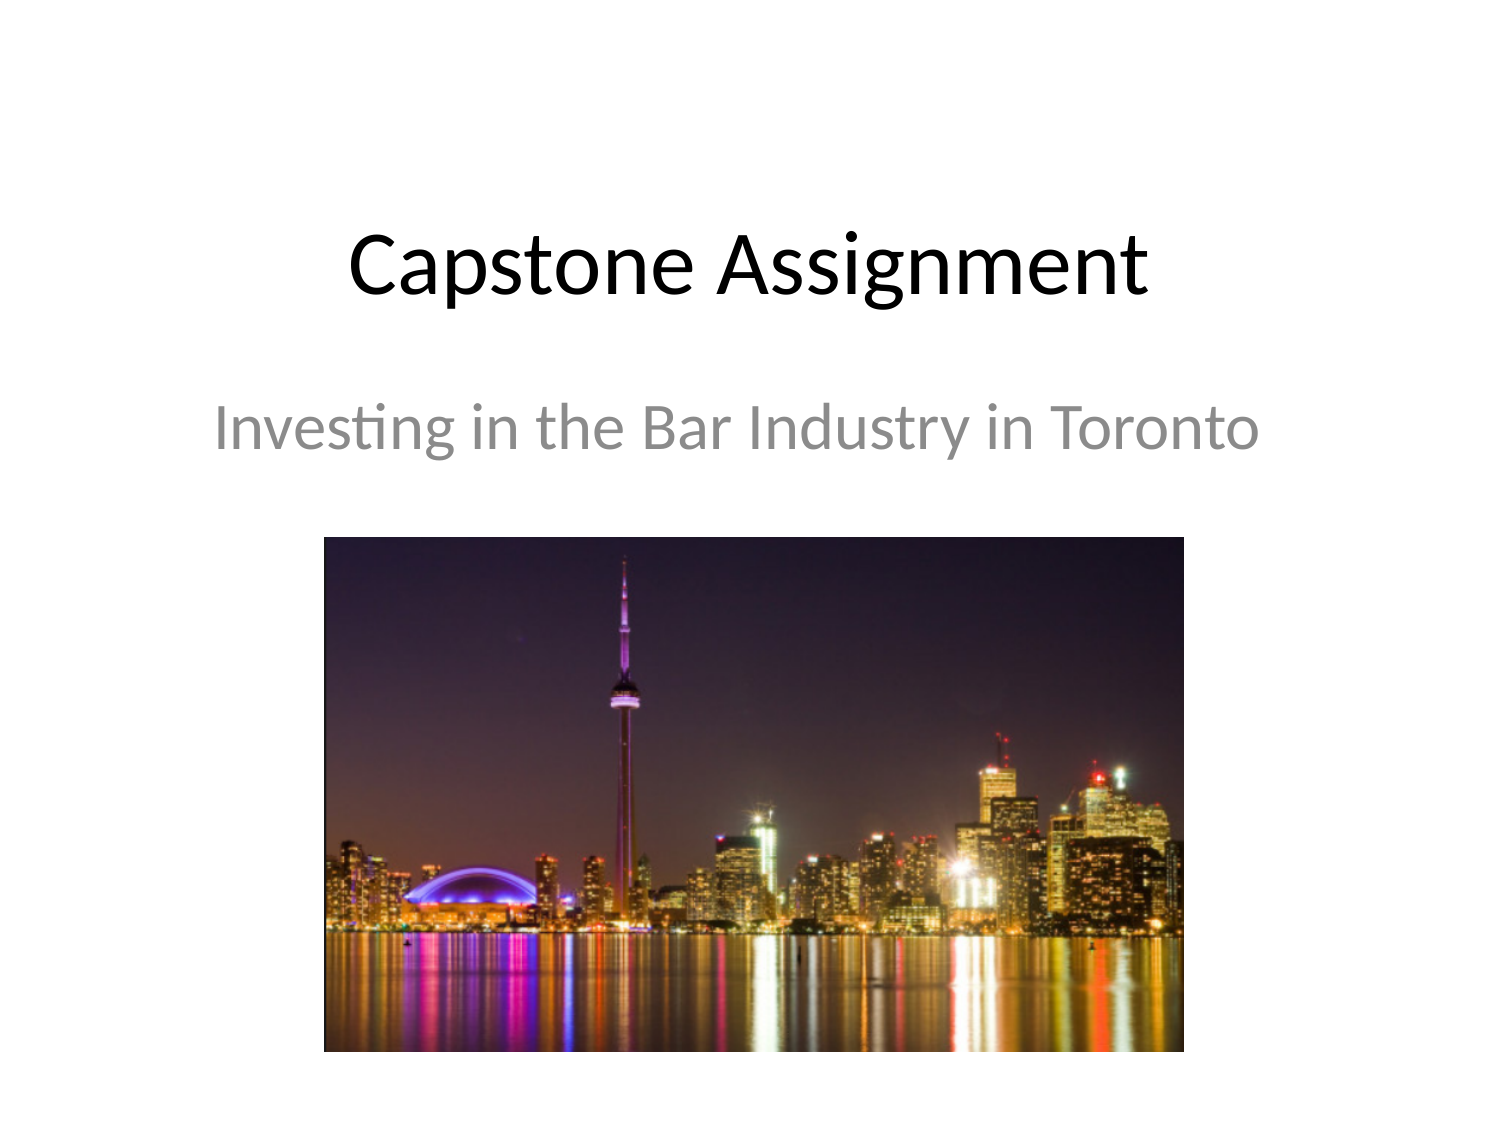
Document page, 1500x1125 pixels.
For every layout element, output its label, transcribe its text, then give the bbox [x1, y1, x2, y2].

title Capstone Assignment [112, 137, 1388, 379]
subtitle Investing in the Bar Industry in Toronto [137, 375, 1338, 663]
picture [324, 537, 1184, 1052]
